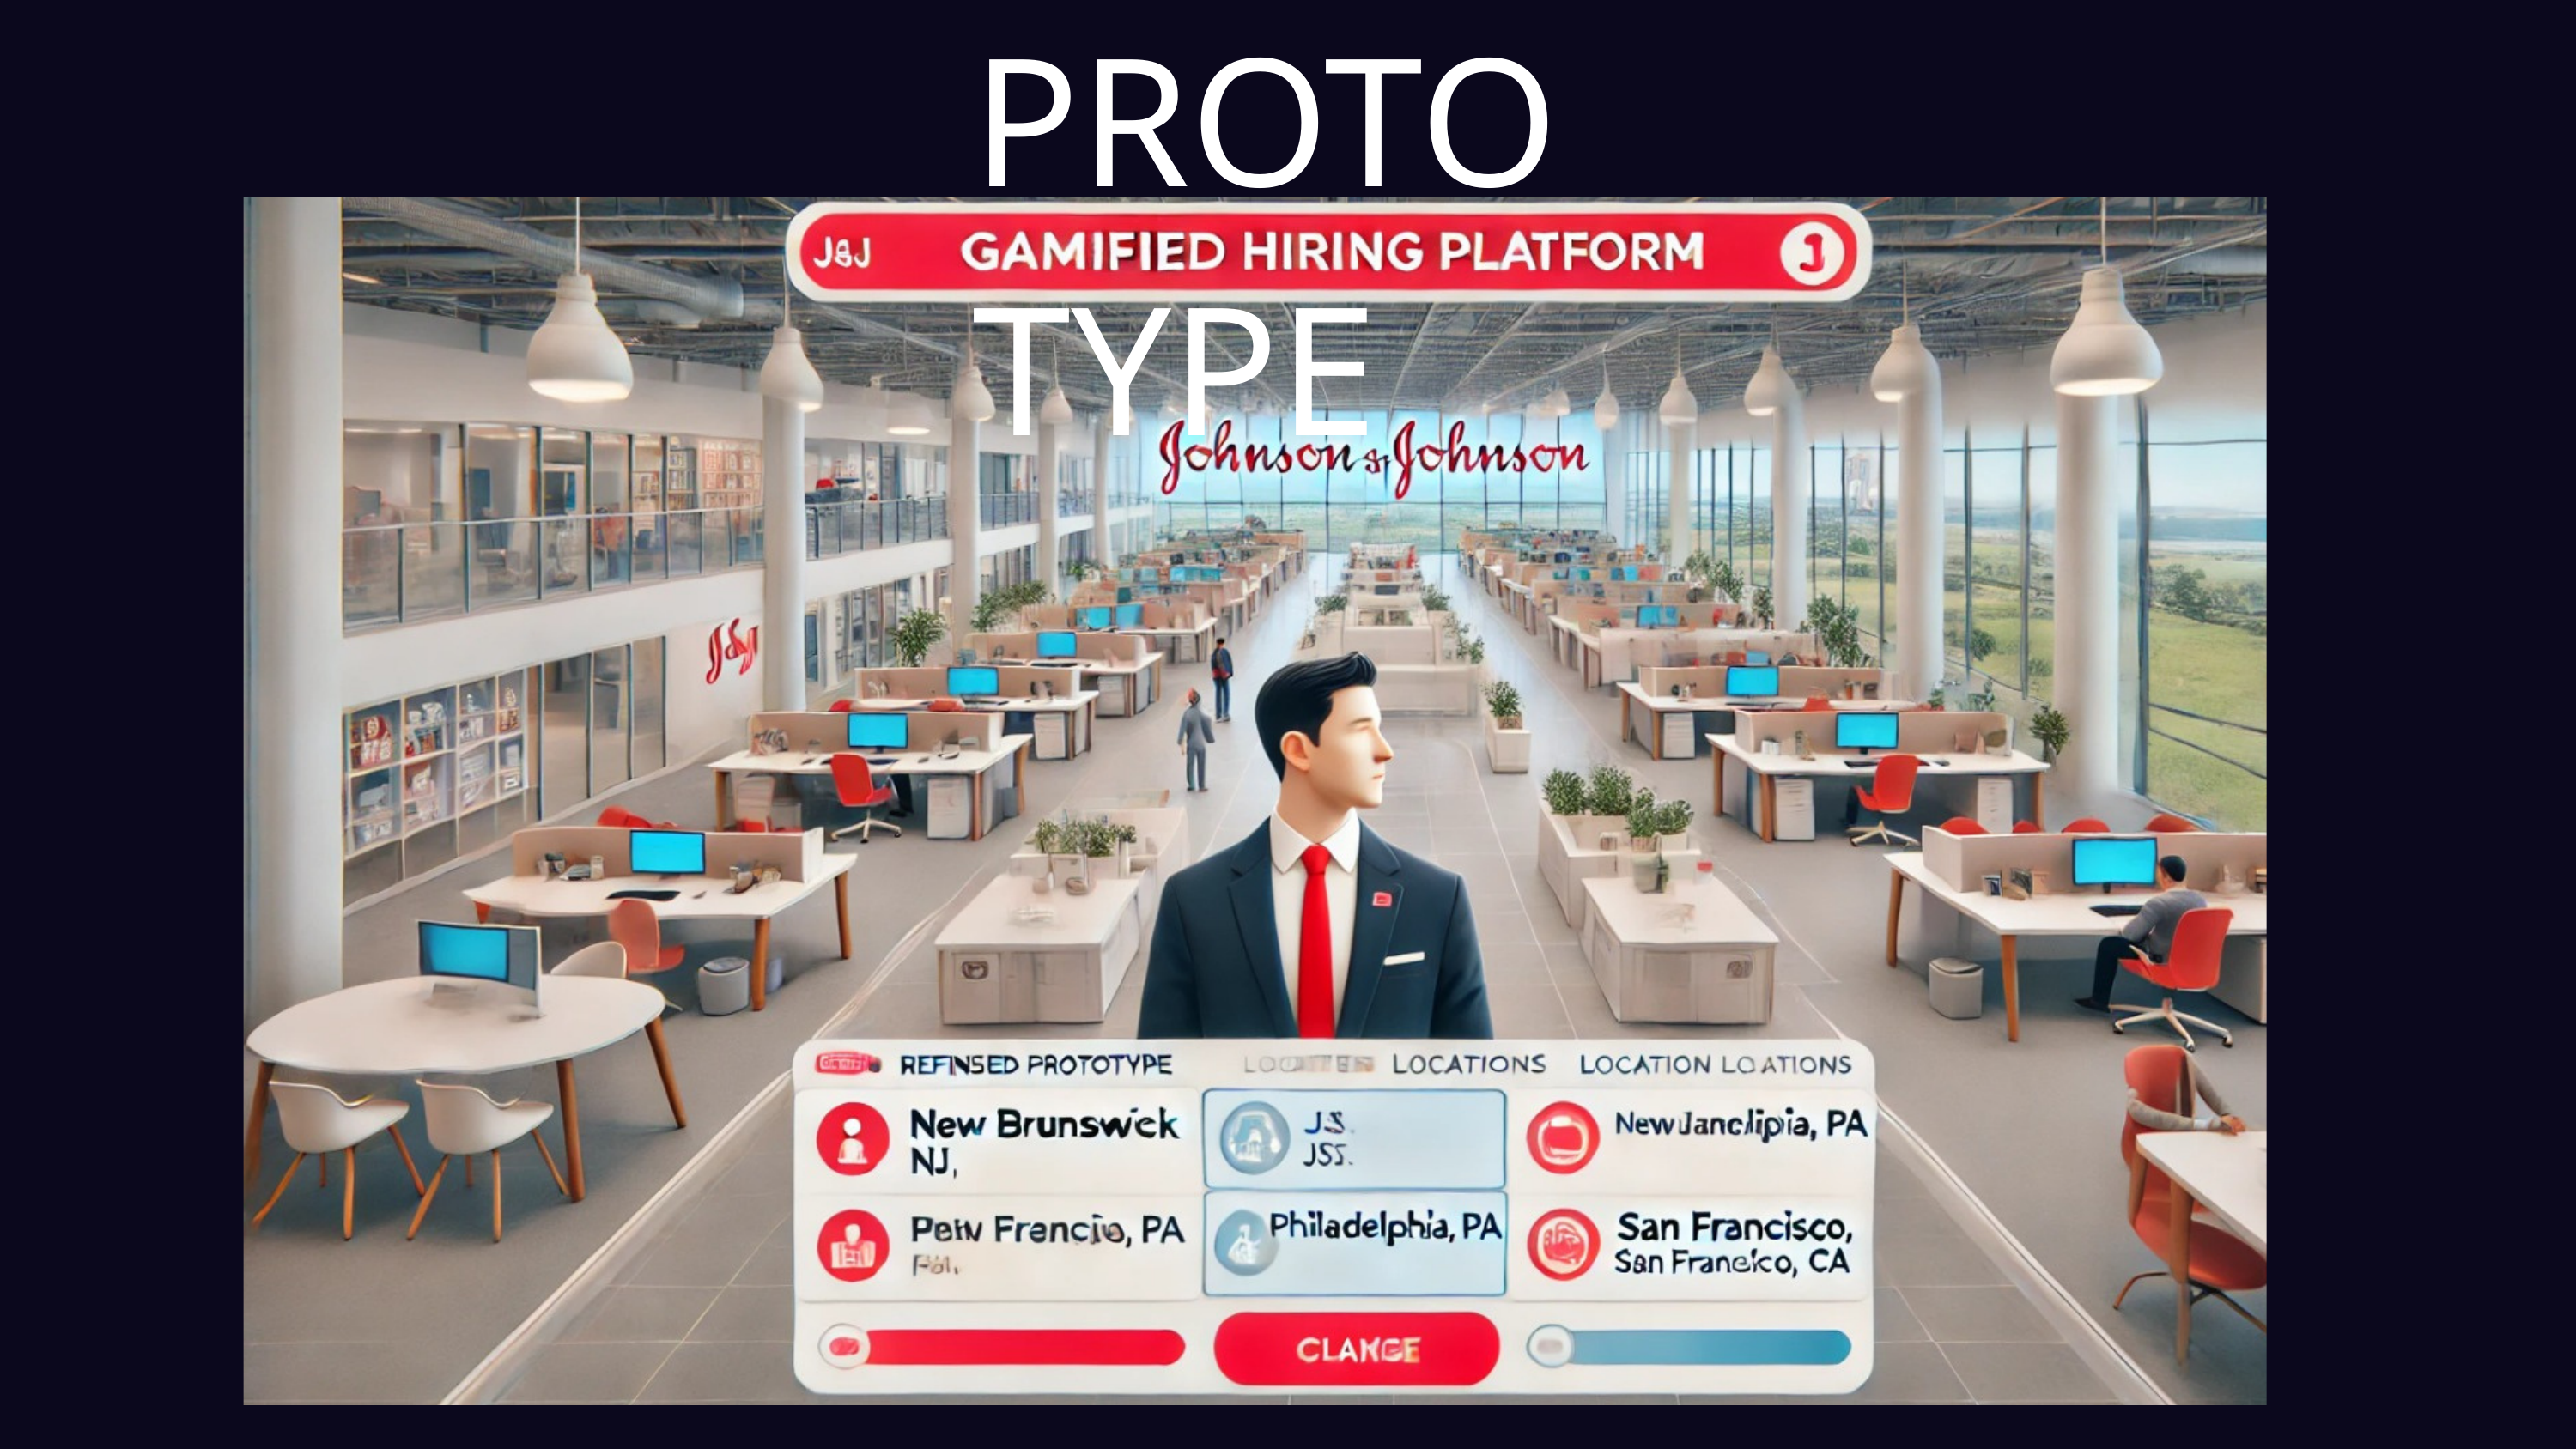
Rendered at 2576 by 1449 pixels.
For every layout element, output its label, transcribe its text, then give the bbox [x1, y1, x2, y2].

text_box [243, 197, 2267, 1405]
text_box PROTOTYPE [972, 0, 1604, 721]
